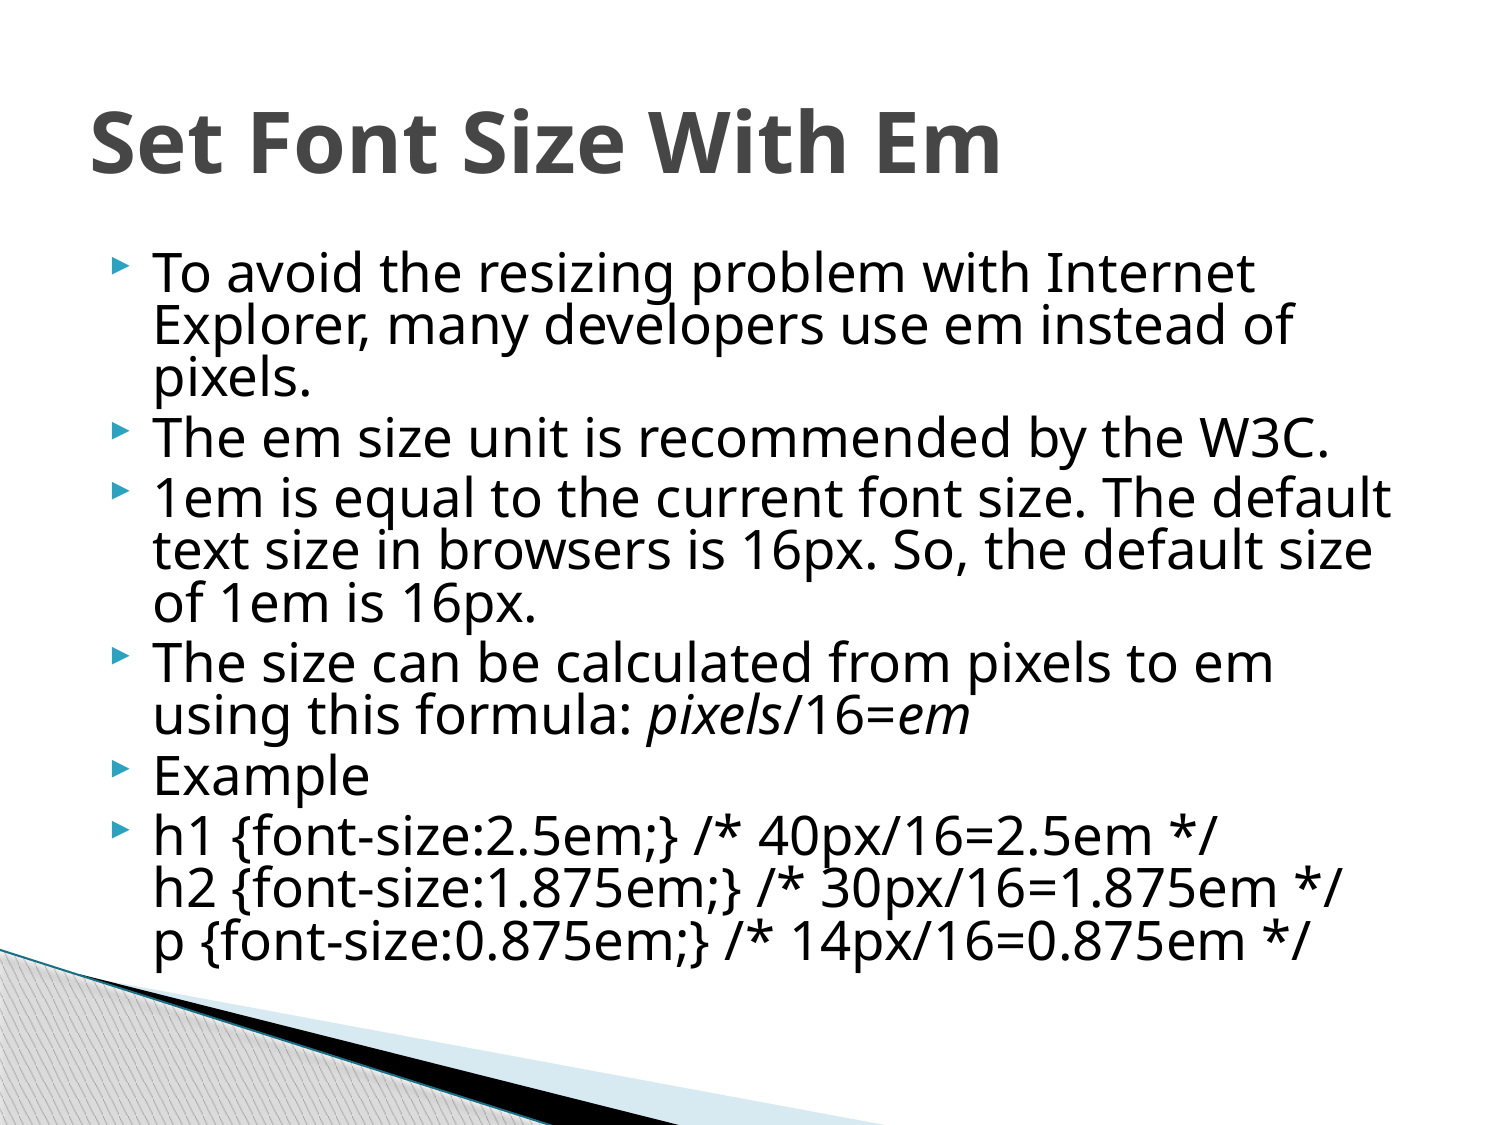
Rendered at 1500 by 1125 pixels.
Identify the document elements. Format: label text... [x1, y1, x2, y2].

list To avoid the resizing problem with Internet Explorer, many developers use em instead of pixels. The em size unit is recommended by the W3C. 1em is equal to the current font size. The default text size in browsers is 16px. So, the default size of 1em is 16px. The size can be calculated from pixels to em using this formula: pixels/16=em Example h1 {font-size:2.5em;} /* 40px/16=2.5em */ h2 {font-size:1.875em;} /* 30px/16=1.875em */ p {font-size:0.875em;} /* 14px/16=0.875em */ [75, 243, 1425, 986]
title Set Font Size With Em [75, 45, 1425, 233]
